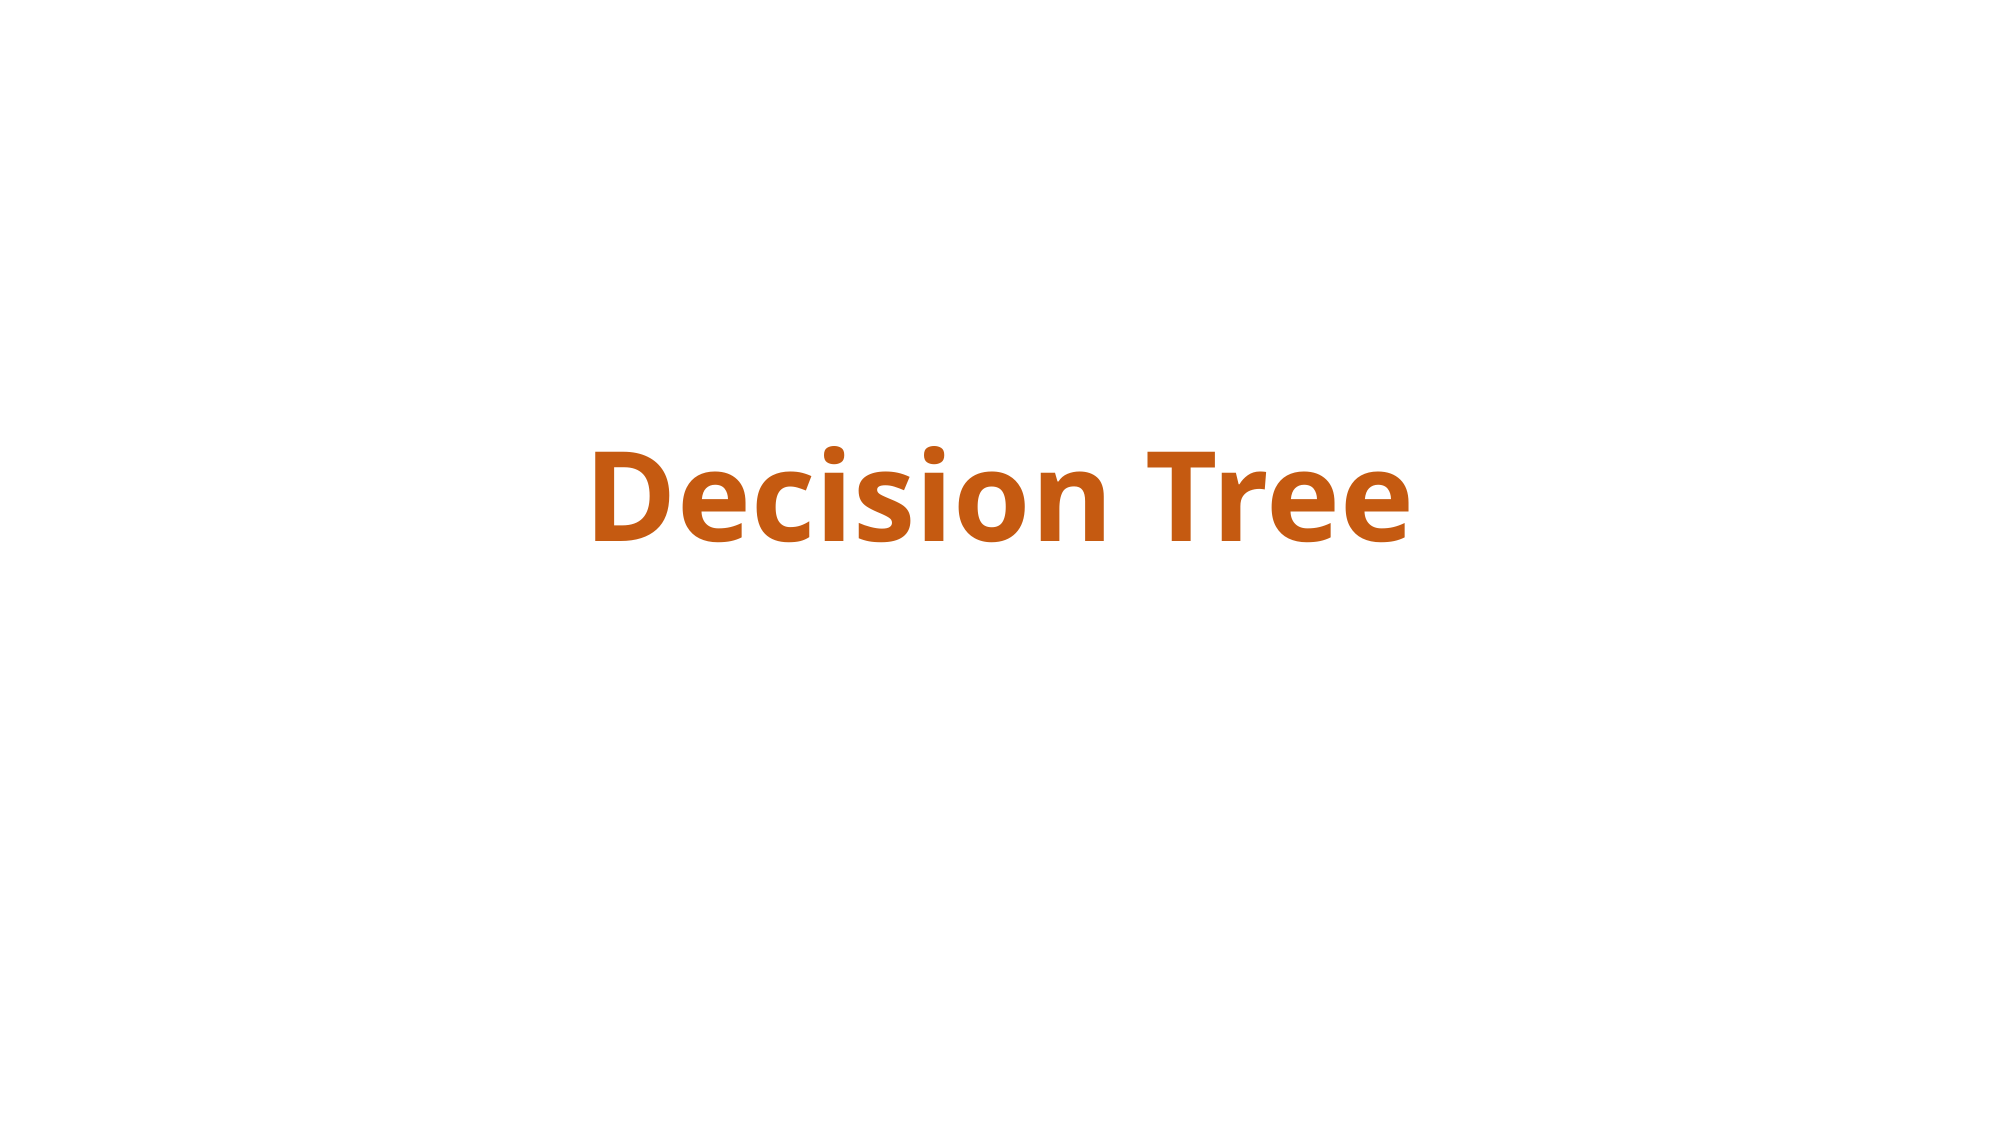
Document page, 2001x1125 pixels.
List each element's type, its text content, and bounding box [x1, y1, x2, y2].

title Decision Tree [249, 184, 1750, 576]
